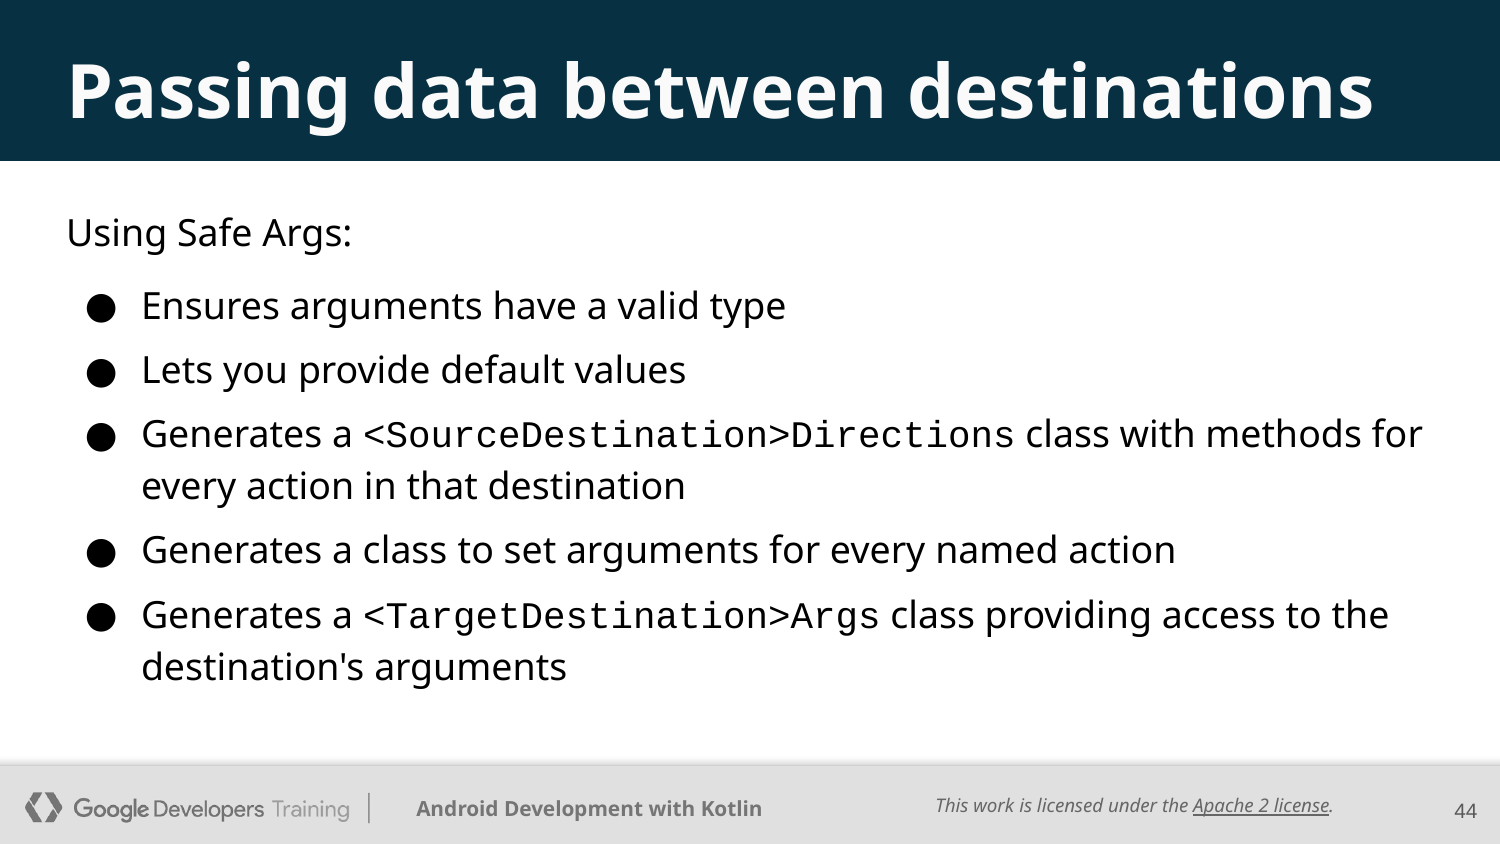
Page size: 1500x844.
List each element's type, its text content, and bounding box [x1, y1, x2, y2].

slide_number ‹#› [1402, 777, 1493, 842]
list Using Safe Args: Ensures arguments have a valid type Lets you provide default values Generates a <SourceDestination>Directions class with methods for every action in that destination Generates a class to set arguments for every named action Generates a <TargetDestination>Args class providing access to the destination's arguments [51, 187, 1449, 726]
title Passing data between destinations [51, 28, 1449, 122]
picture [0, 161, 1500, 844]
